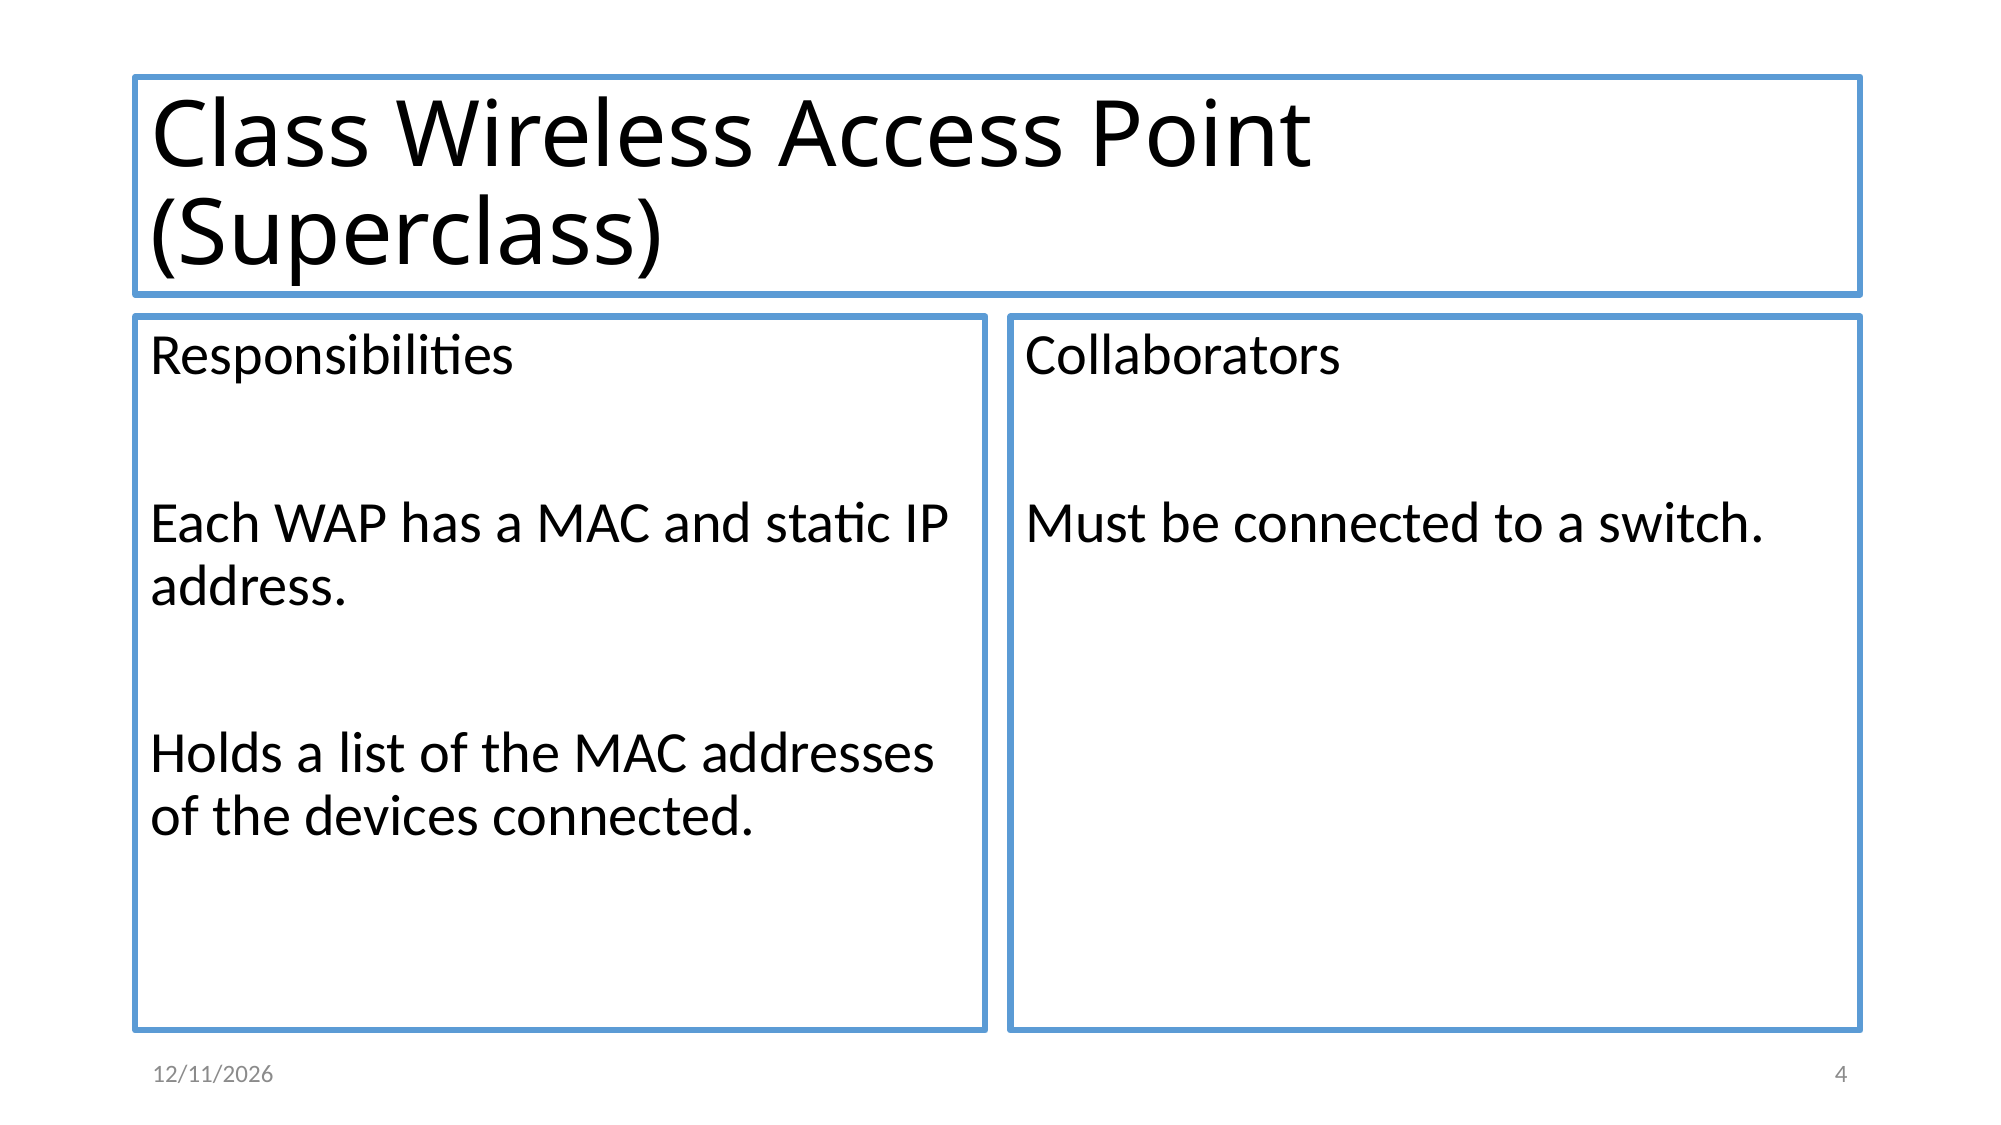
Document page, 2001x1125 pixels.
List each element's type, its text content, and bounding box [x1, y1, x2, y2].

title Class Wireless Access Point (Superclass) [135, 77, 1861, 295]
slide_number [137, 1042, 588, 1103]
slide_number 4 [1412, 1042, 1863, 1103]
list Responsibilities Each WAP has a MAC and static IP address. Holds a list of the MAC addresses of the devices connected. [135, 316, 986, 1031]
list Collaborators Must be connected to a switch. [1010, 316, 1861, 1031]
